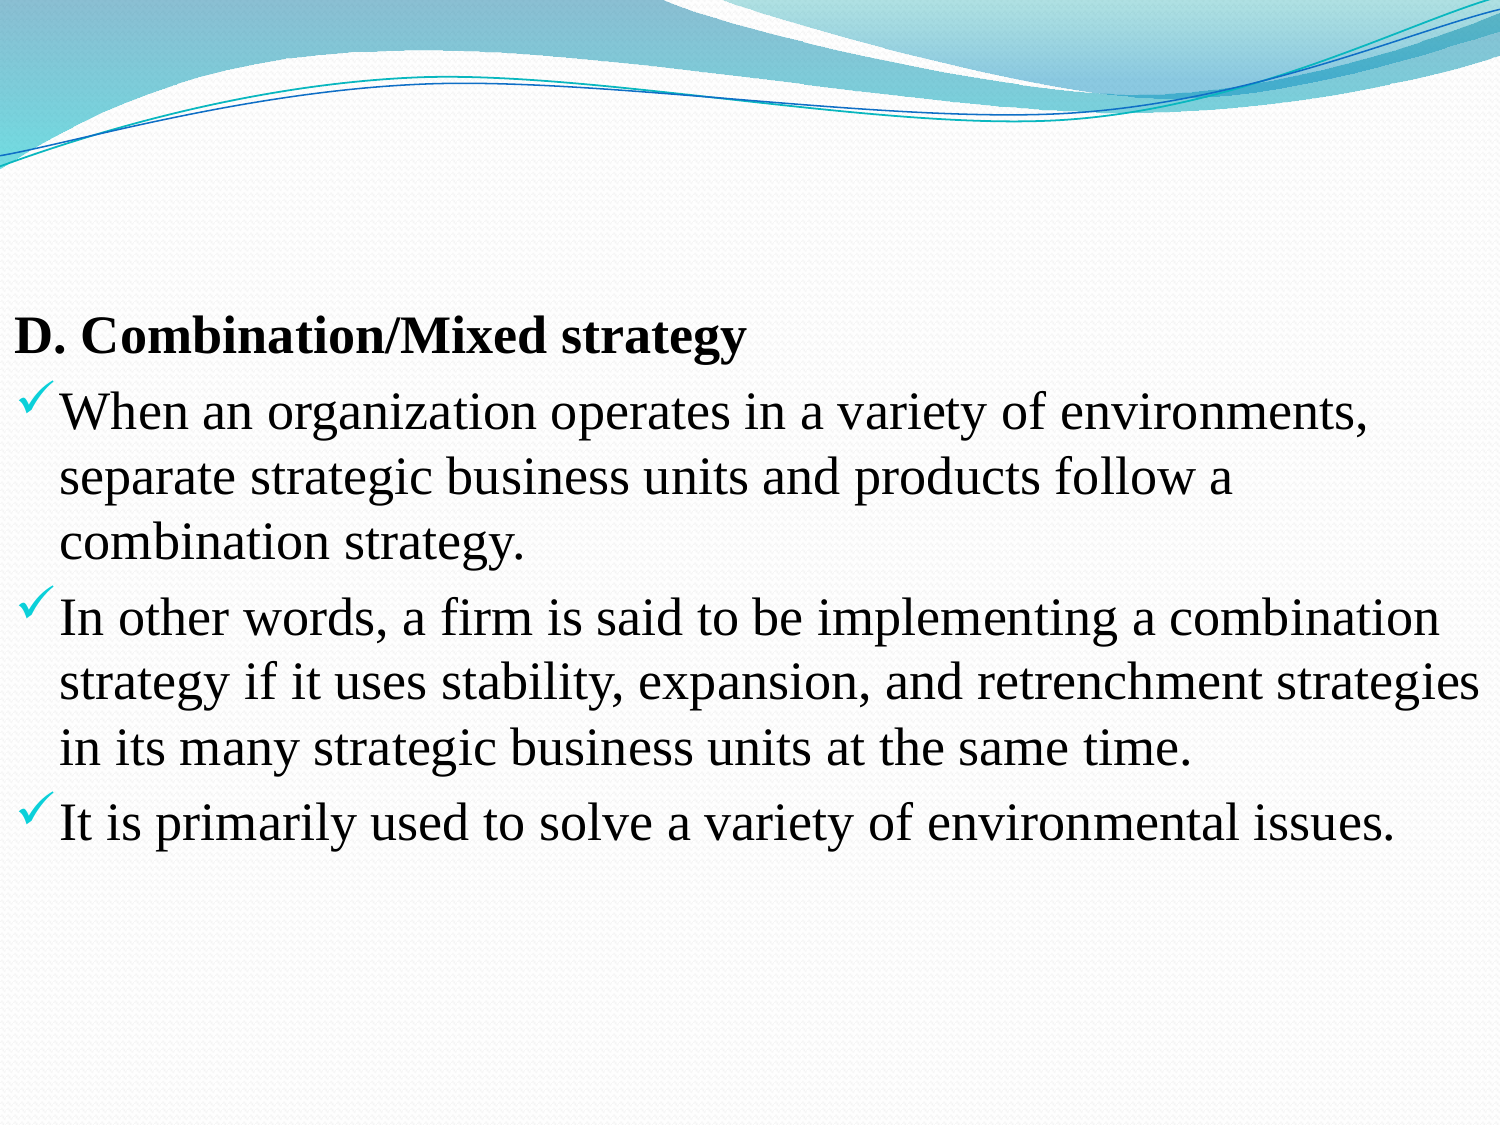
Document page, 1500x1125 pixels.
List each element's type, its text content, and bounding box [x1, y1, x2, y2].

list D. Combination/Mixed strategy When an organization operates in a variety of environments, separate strategic business units and products follow a combination strategy. In other words, a firm is said to be implementing a combination strategy if it uses stability, expansion, and retrenchment strategies in its many strategic business units at the same time. It is primarily used to solve a variety of environmental issues. [0, 140, 1500, 985]
